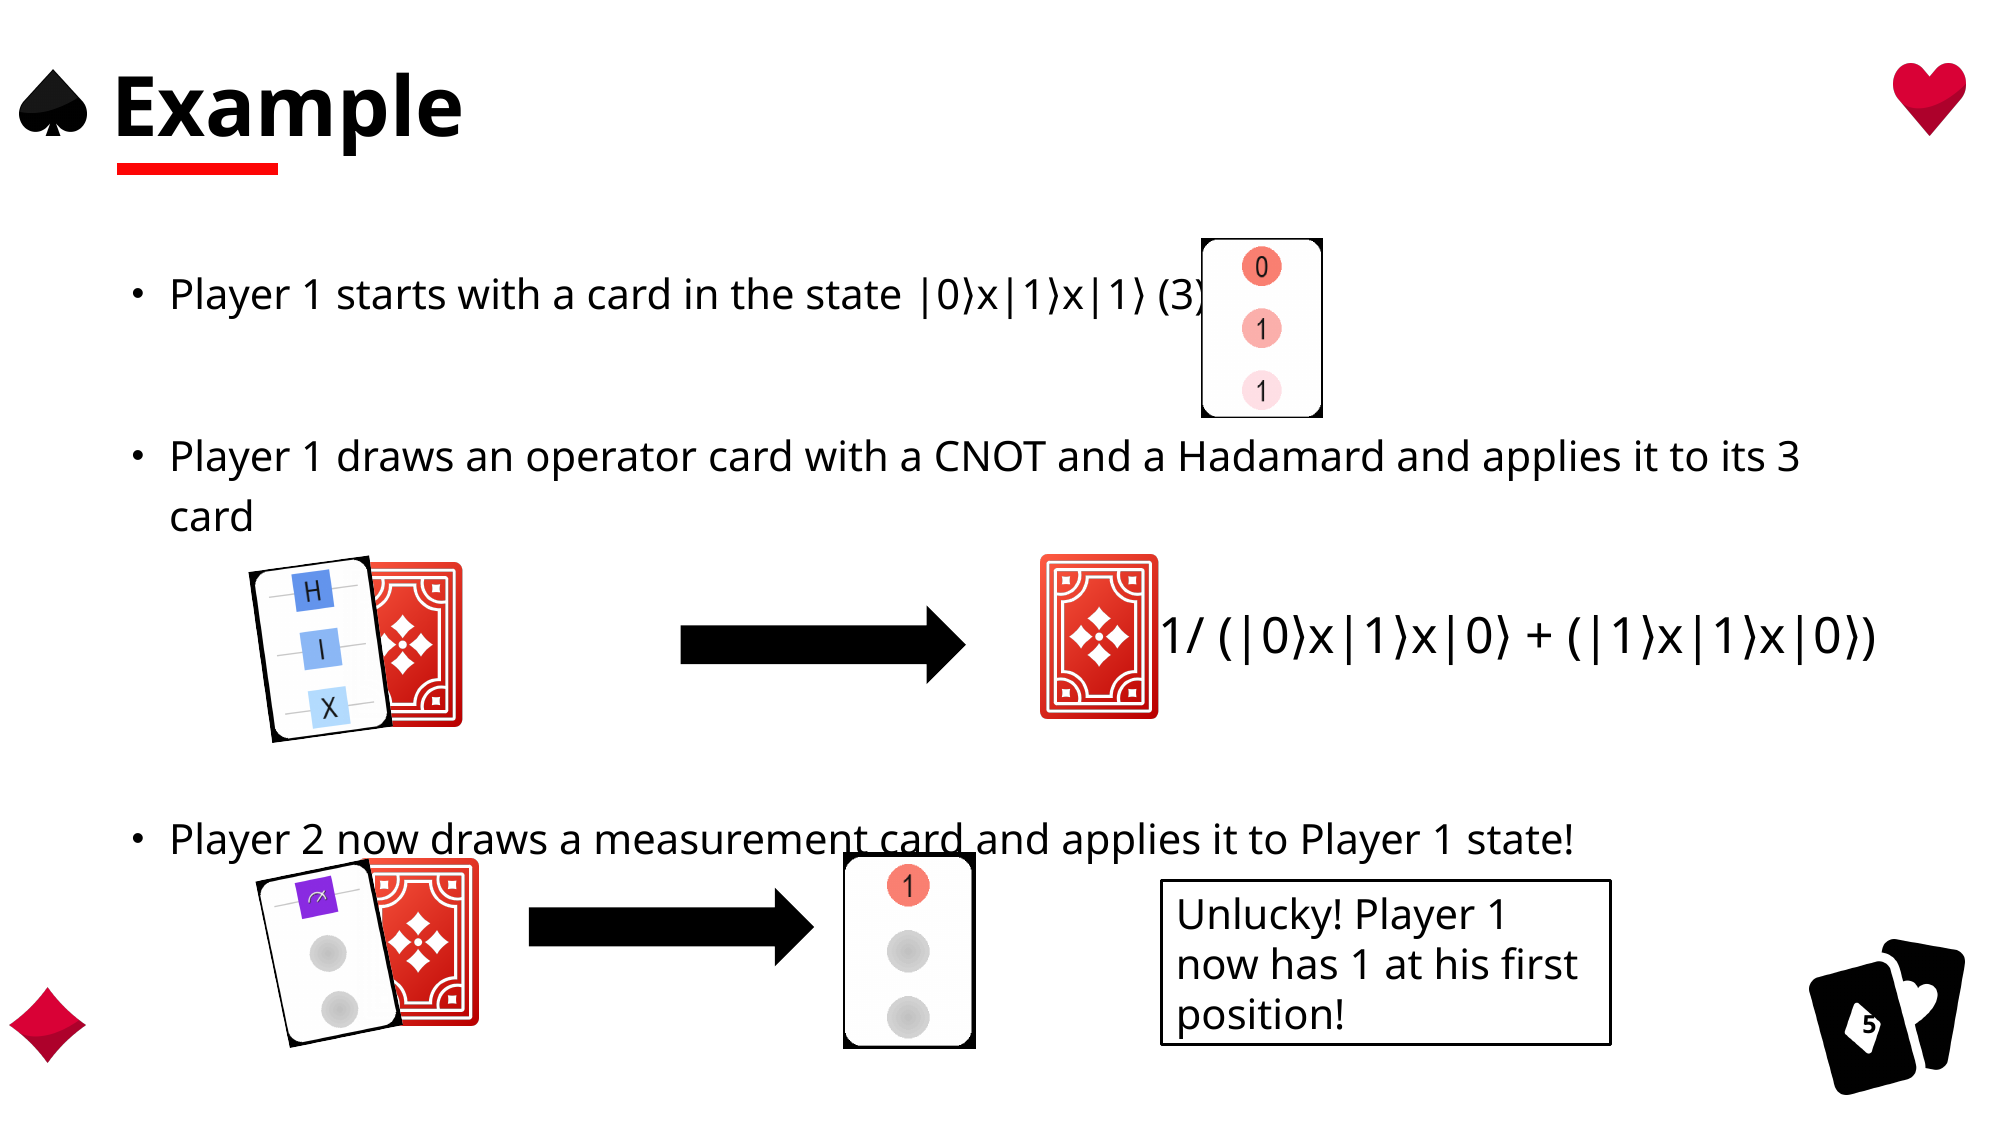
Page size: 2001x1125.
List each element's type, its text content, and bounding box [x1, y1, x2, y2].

picture [1893, 63, 1966, 136]
picture [9, 987, 86, 1063]
slide_number 5 [1772, 995, 1892, 1056]
picture [19, 69, 87, 136]
text_box Unlucky! Player 1 now has 1 at his first position! [1161, 880, 1611, 1045]
text_box [680, 605, 966, 685]
picture [1200, 238, 1323, 418]
picture [1017, 554, 1181, 719]
list Player 1 starts with a card in the state |0⟩x|1⟩x|1⟩ (3) Player 1 draws an operator card with a CNOT and a Hadamard and applies it to its 3 card Player 2 now draws a measurement card and applies it to Player 1 state! [116, 250, 1904, 907]
title Example [96, 45, 1883, 226]
picture [843, 852, 976, 1049]
picture [256, 858, 502, 1048]
text_box [528, 887, 815, 967]
picture [1809, 939, 1965, 1095]
picture [249, 556, 485, 743]
